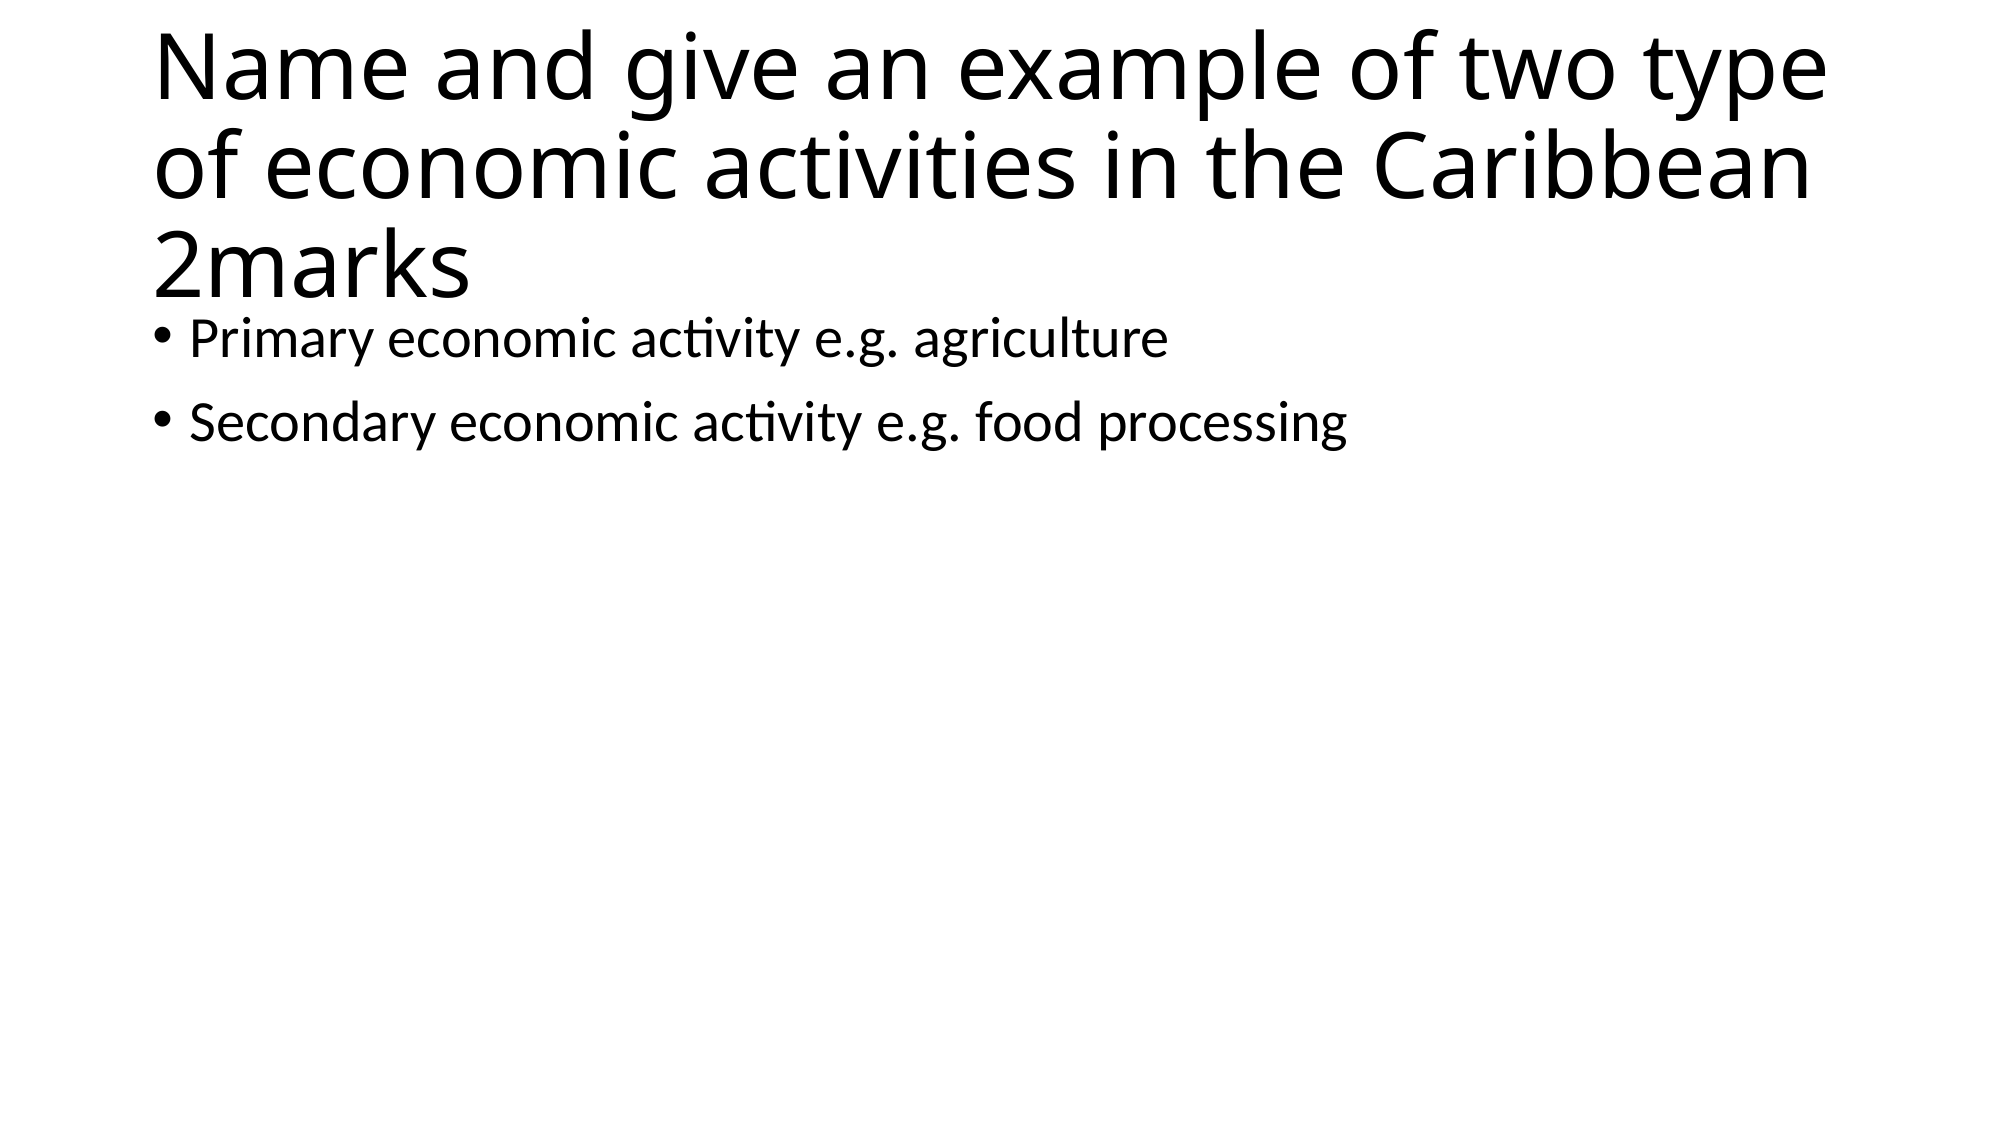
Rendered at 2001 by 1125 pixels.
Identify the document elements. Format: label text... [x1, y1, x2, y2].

list Primary economic activity e.g. agriculture Secondary economic activity e.g. food processing [137, 299, 1863, 1014]
title Name and give an example of two type of economic activities in the Caribbean 2marks [137, 59, 1863, 278]
